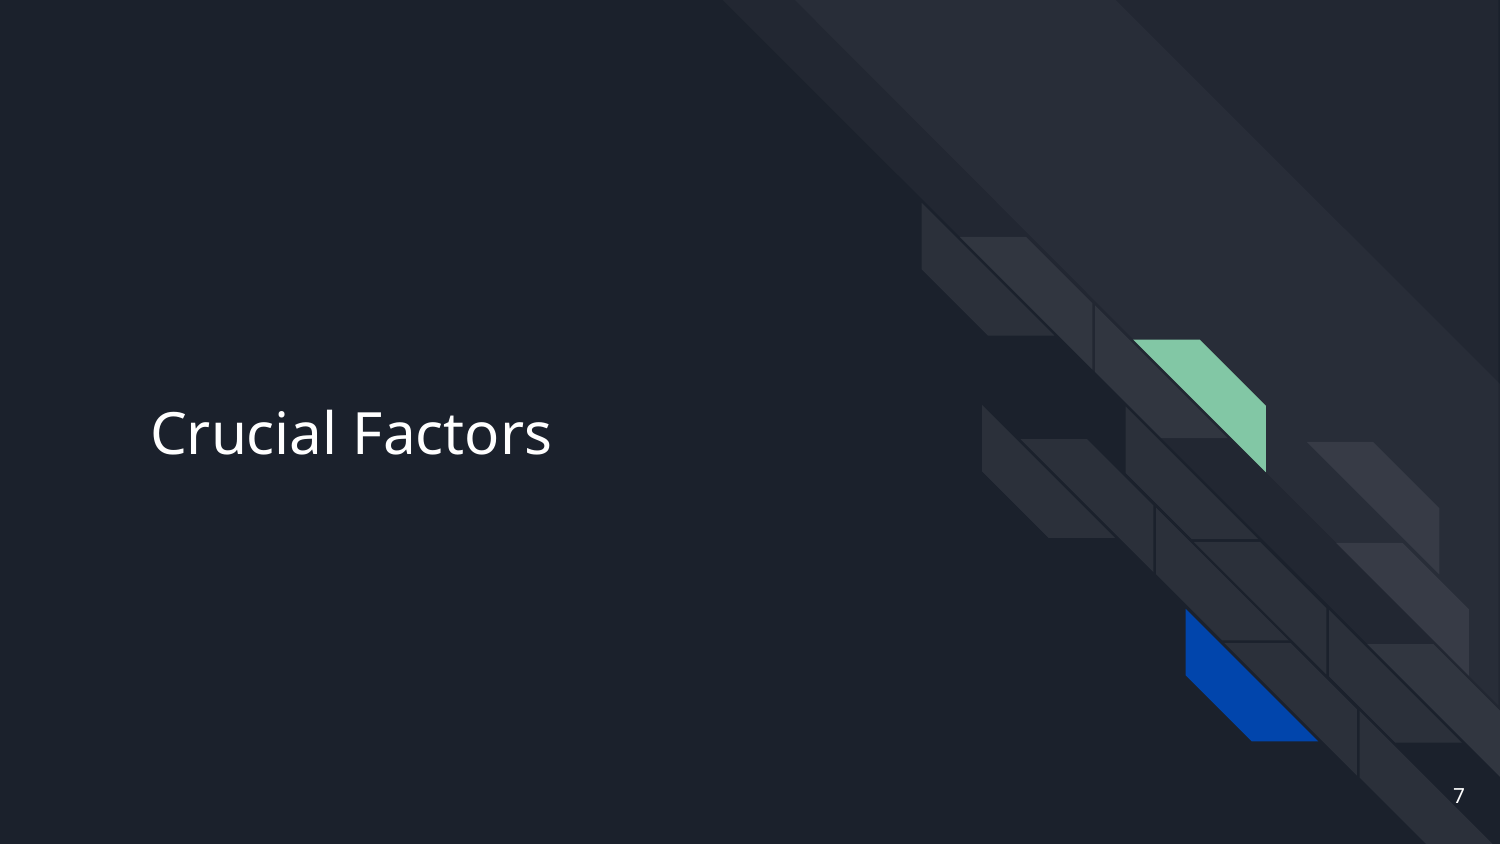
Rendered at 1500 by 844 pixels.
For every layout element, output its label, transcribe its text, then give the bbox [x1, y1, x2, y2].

slide_number 7 [1389, 764, 1480, 830]
title Crucial Factors [135, 142, 888, 720]
